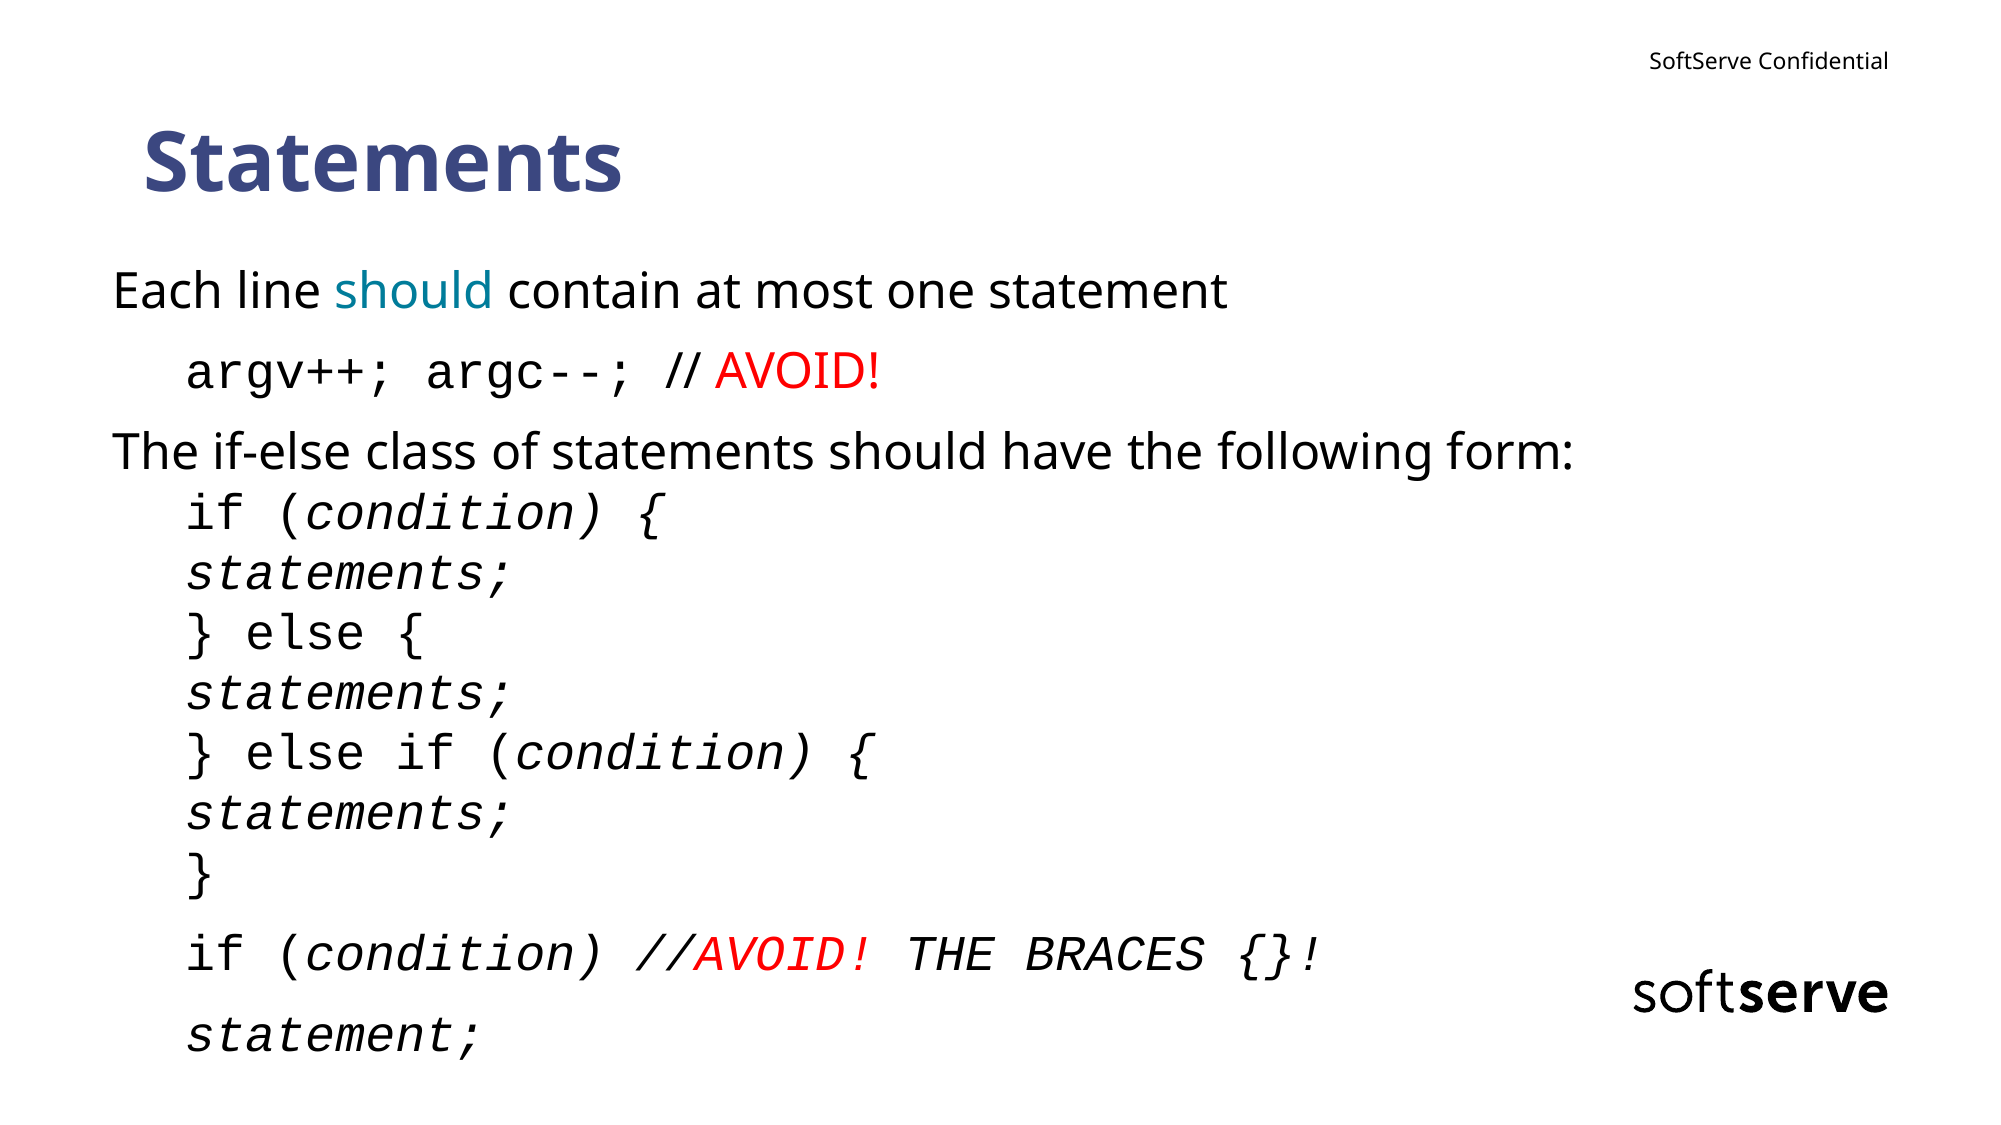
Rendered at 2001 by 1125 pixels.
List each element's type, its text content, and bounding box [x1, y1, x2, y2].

title Statements [143, 112, 1888, 221]
list Each line should contain at most one statement argv++; argc--; // AVOID! The if-else class of statements should have the following form: if (condition) { statements; } else { statements; } else if (condition) { statements; } if (condition) //AVOID! THE BRACES {}! statement; [112, 250, 1923, 963]
